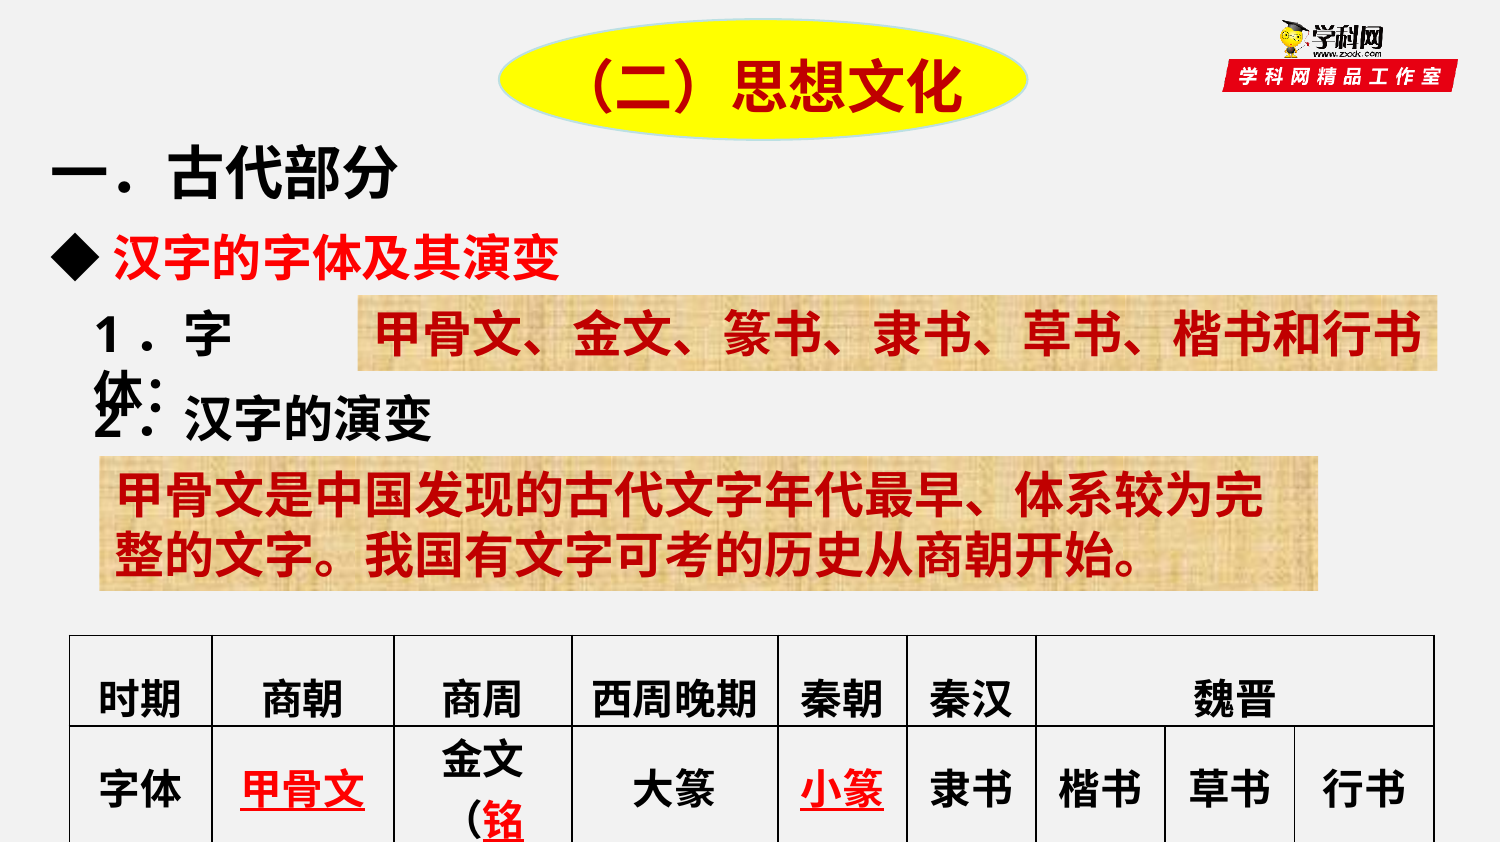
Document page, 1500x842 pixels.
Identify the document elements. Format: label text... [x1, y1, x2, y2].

table_cell 隶书 [908, 727, 1035, 842]
table_cell 甲骨文 [213, 727, 393, 842]
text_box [498, 18, 1028, 141]
table_cell 楷书 [1037, 727, 1164, 842]
picture [1280, 20, 1383, 58]
text_box 2．汉字的演变 [78, 380, 499, 455]
table_cell 大篆 [573, 727, 777, 842]
table_cell 字体 [70, 727, 211, 842]
table_cell 行书 [1295, 727, 1433, 842]
picture [1222, 59, 1458, 92]
text_box 甲骨文、金文、篆书、隶书、草书、楷书和行书 [357, 295, 1438, 371]
table_header 西周晚期 [573, 636, 777, 725]
table_header 时期 [70, 636, 211, 725]
table_header 秦汉 [908, 636, 1035, 725]
table_header 秦朝 [779, 636, 906, 725]
table_cell 小篆 [779, 727, 906, 842]
table_header 商周 [395, 636, 571, 725]
text_box 甲骨文是中国发现的古代文字年代最早、体系较为完整的文字。我国有文字可考的历史从商朝开始。 [99, 456, 1319, 591]
table_header 商朝 [213, 636, 393, 725]
table_header 魏晋 [1037, 636, 1433, 725]
table_cell 金文 （铭文） [395, 727, 571, 842]
table_cell 草书 [1166, 727, 1294, 842]
text_box 一．古代部分 [35, 128, 512, 214]
text_box ◆汉字的字体及其演变 [35, 218, 644, 294]
text_box 1．字体： [78, 295, 340, 380]
